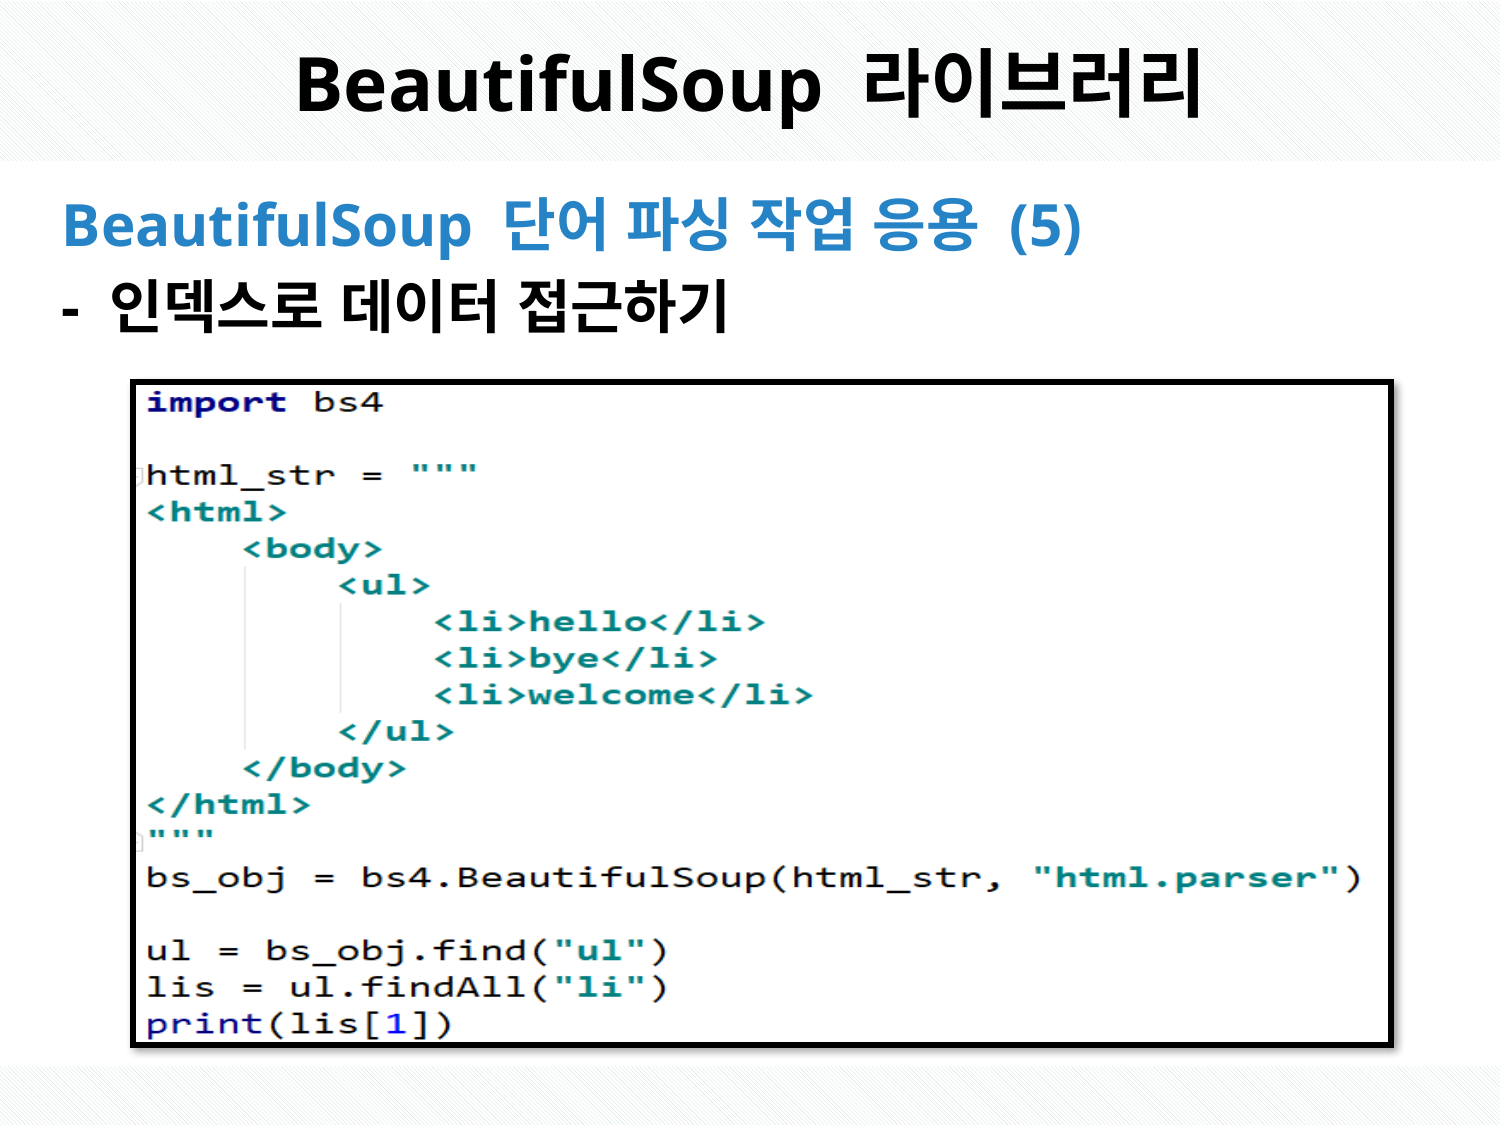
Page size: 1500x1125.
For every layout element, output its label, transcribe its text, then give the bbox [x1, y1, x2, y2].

title BeautifulSoup 라이브러리 [0, 1, 1500, 161]
list BeautifulSoup 단어 파싱 작업 응용 (5) - 인덱스로 데이터 접근하기 [0, 180, 1500, 1043]
picture [135, 385, 1389, 1042]
